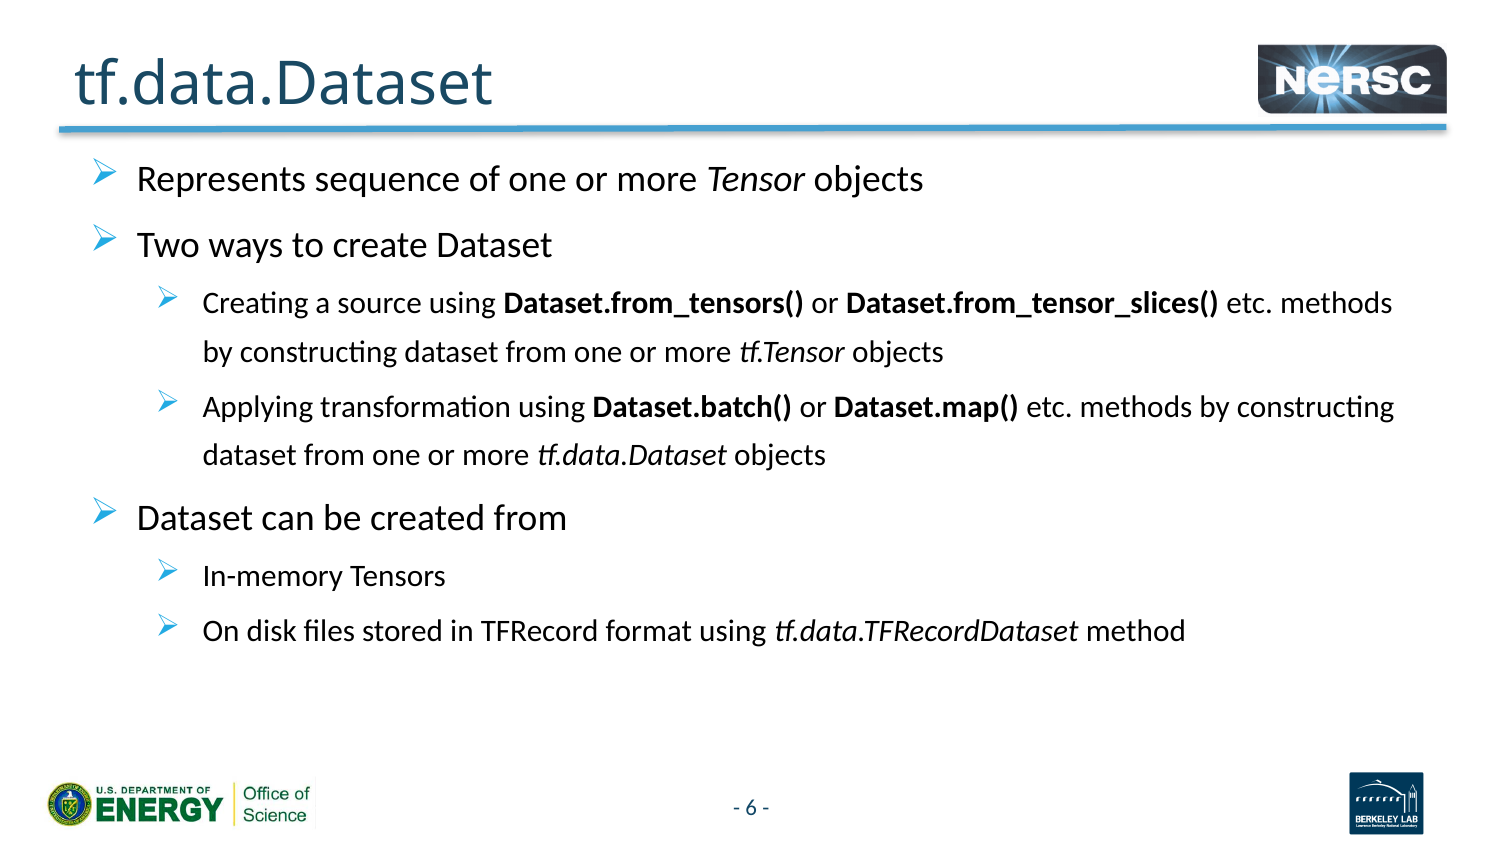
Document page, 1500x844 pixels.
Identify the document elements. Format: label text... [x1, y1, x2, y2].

title tf.data.Dataset [59, 22, 1178, 117]
picture [1349, 772, 1424, 835]
picture [40, 772, 316, 835]
slide_number 6 [675, 783, 828, 829]
picture [1258, 43, 1447, 117]
list Represents sequence of one or more Tensor objects Two ways to create Dataset Creating a source using Dataset.from_tensors() or Dataset.from_tensor_slices() etc. methods by constructing dataset from one or more tf.Tensor objects Applying transformation using Dataset.batch() or Dataset.map() etc. methods by constructing dataset from one or more tf.data.Dataset objects Dataset can be created from In-memory Tensors On disk files stored in TFRecord format using tf.data.TFRecordDataset method [75, 132, 1425, 757]
